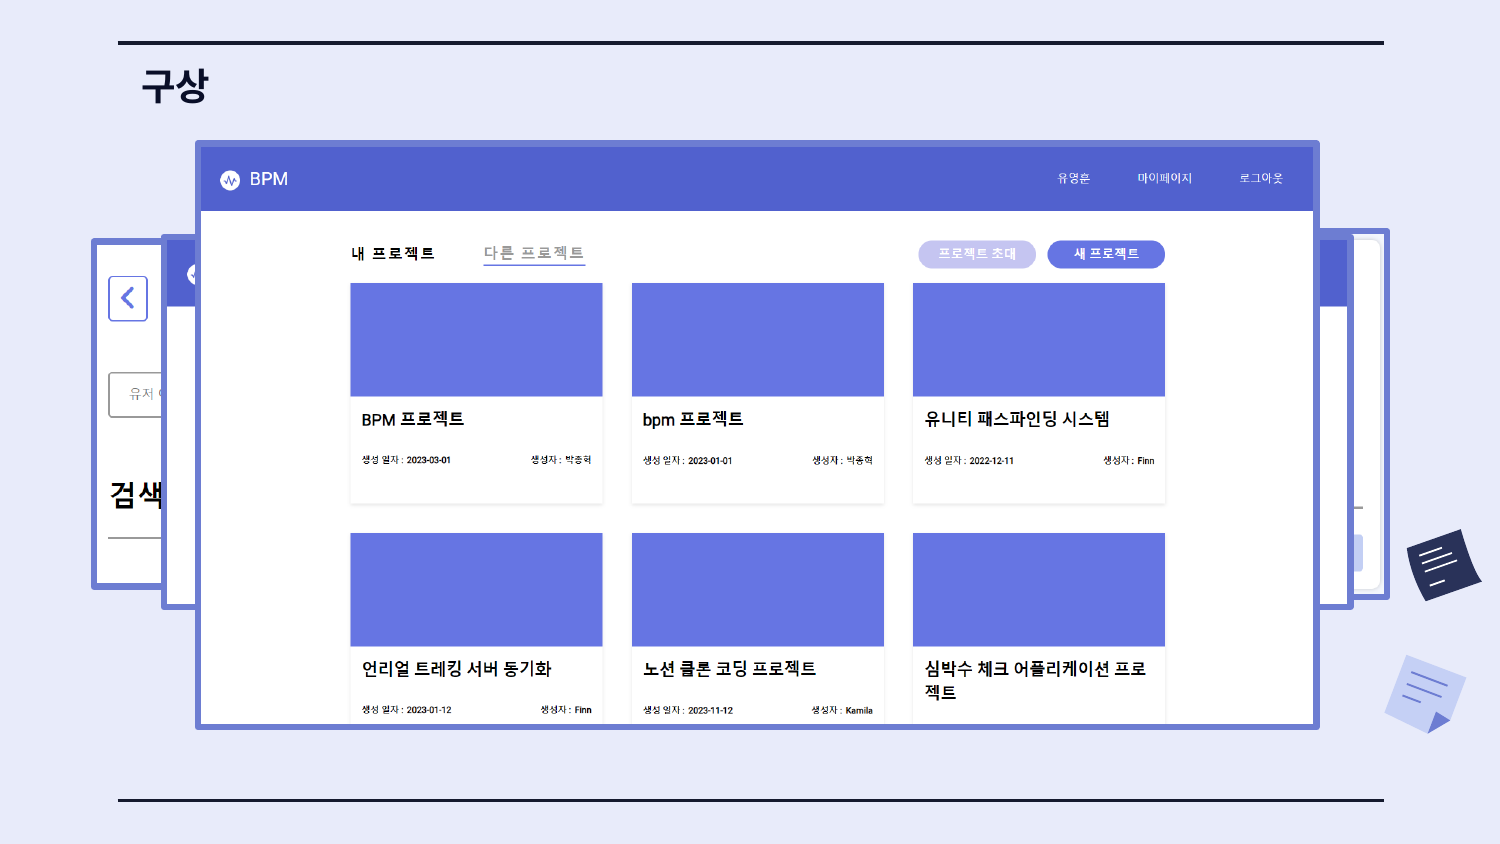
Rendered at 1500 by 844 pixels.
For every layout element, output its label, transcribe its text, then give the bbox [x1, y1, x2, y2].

picture [96, 146, 1384, 725]
text_box 구상 [27, 28, 325, 123]
